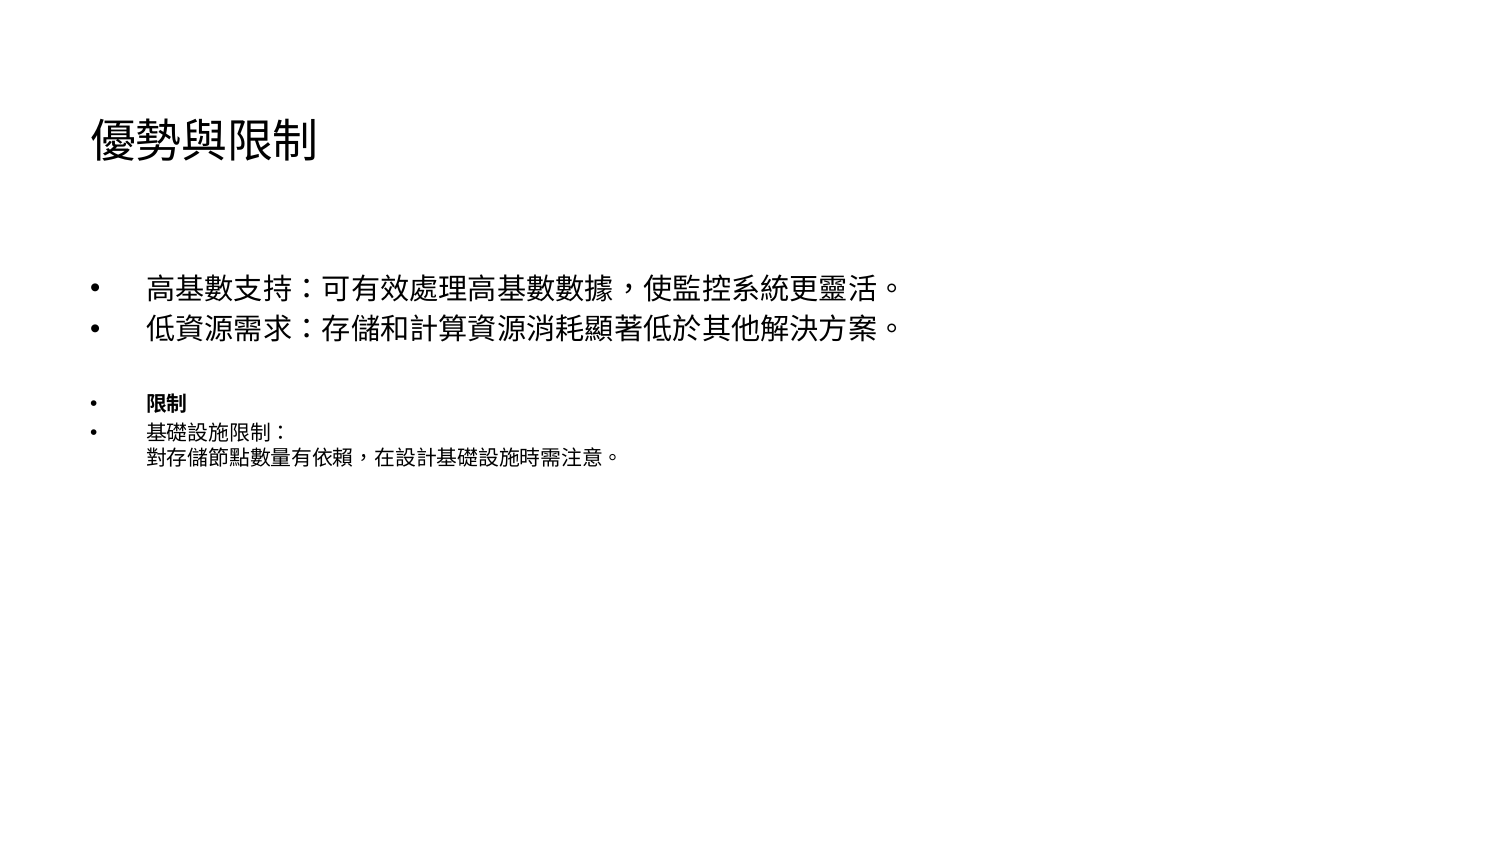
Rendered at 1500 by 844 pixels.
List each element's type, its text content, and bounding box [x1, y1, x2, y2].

title 優勢與限制 [75, 45, 1425, 233]
list 高基數支持：可有效處理高基數數據，使監控系統更靈活。 低資源需求：存儲和計算資源消耗顯著低於其他解決方案。 限制 基礎設施限制： 對存儲節點數量有依賴，在設計基礎設施時需注意。 [75, 262, 1407, 844]
